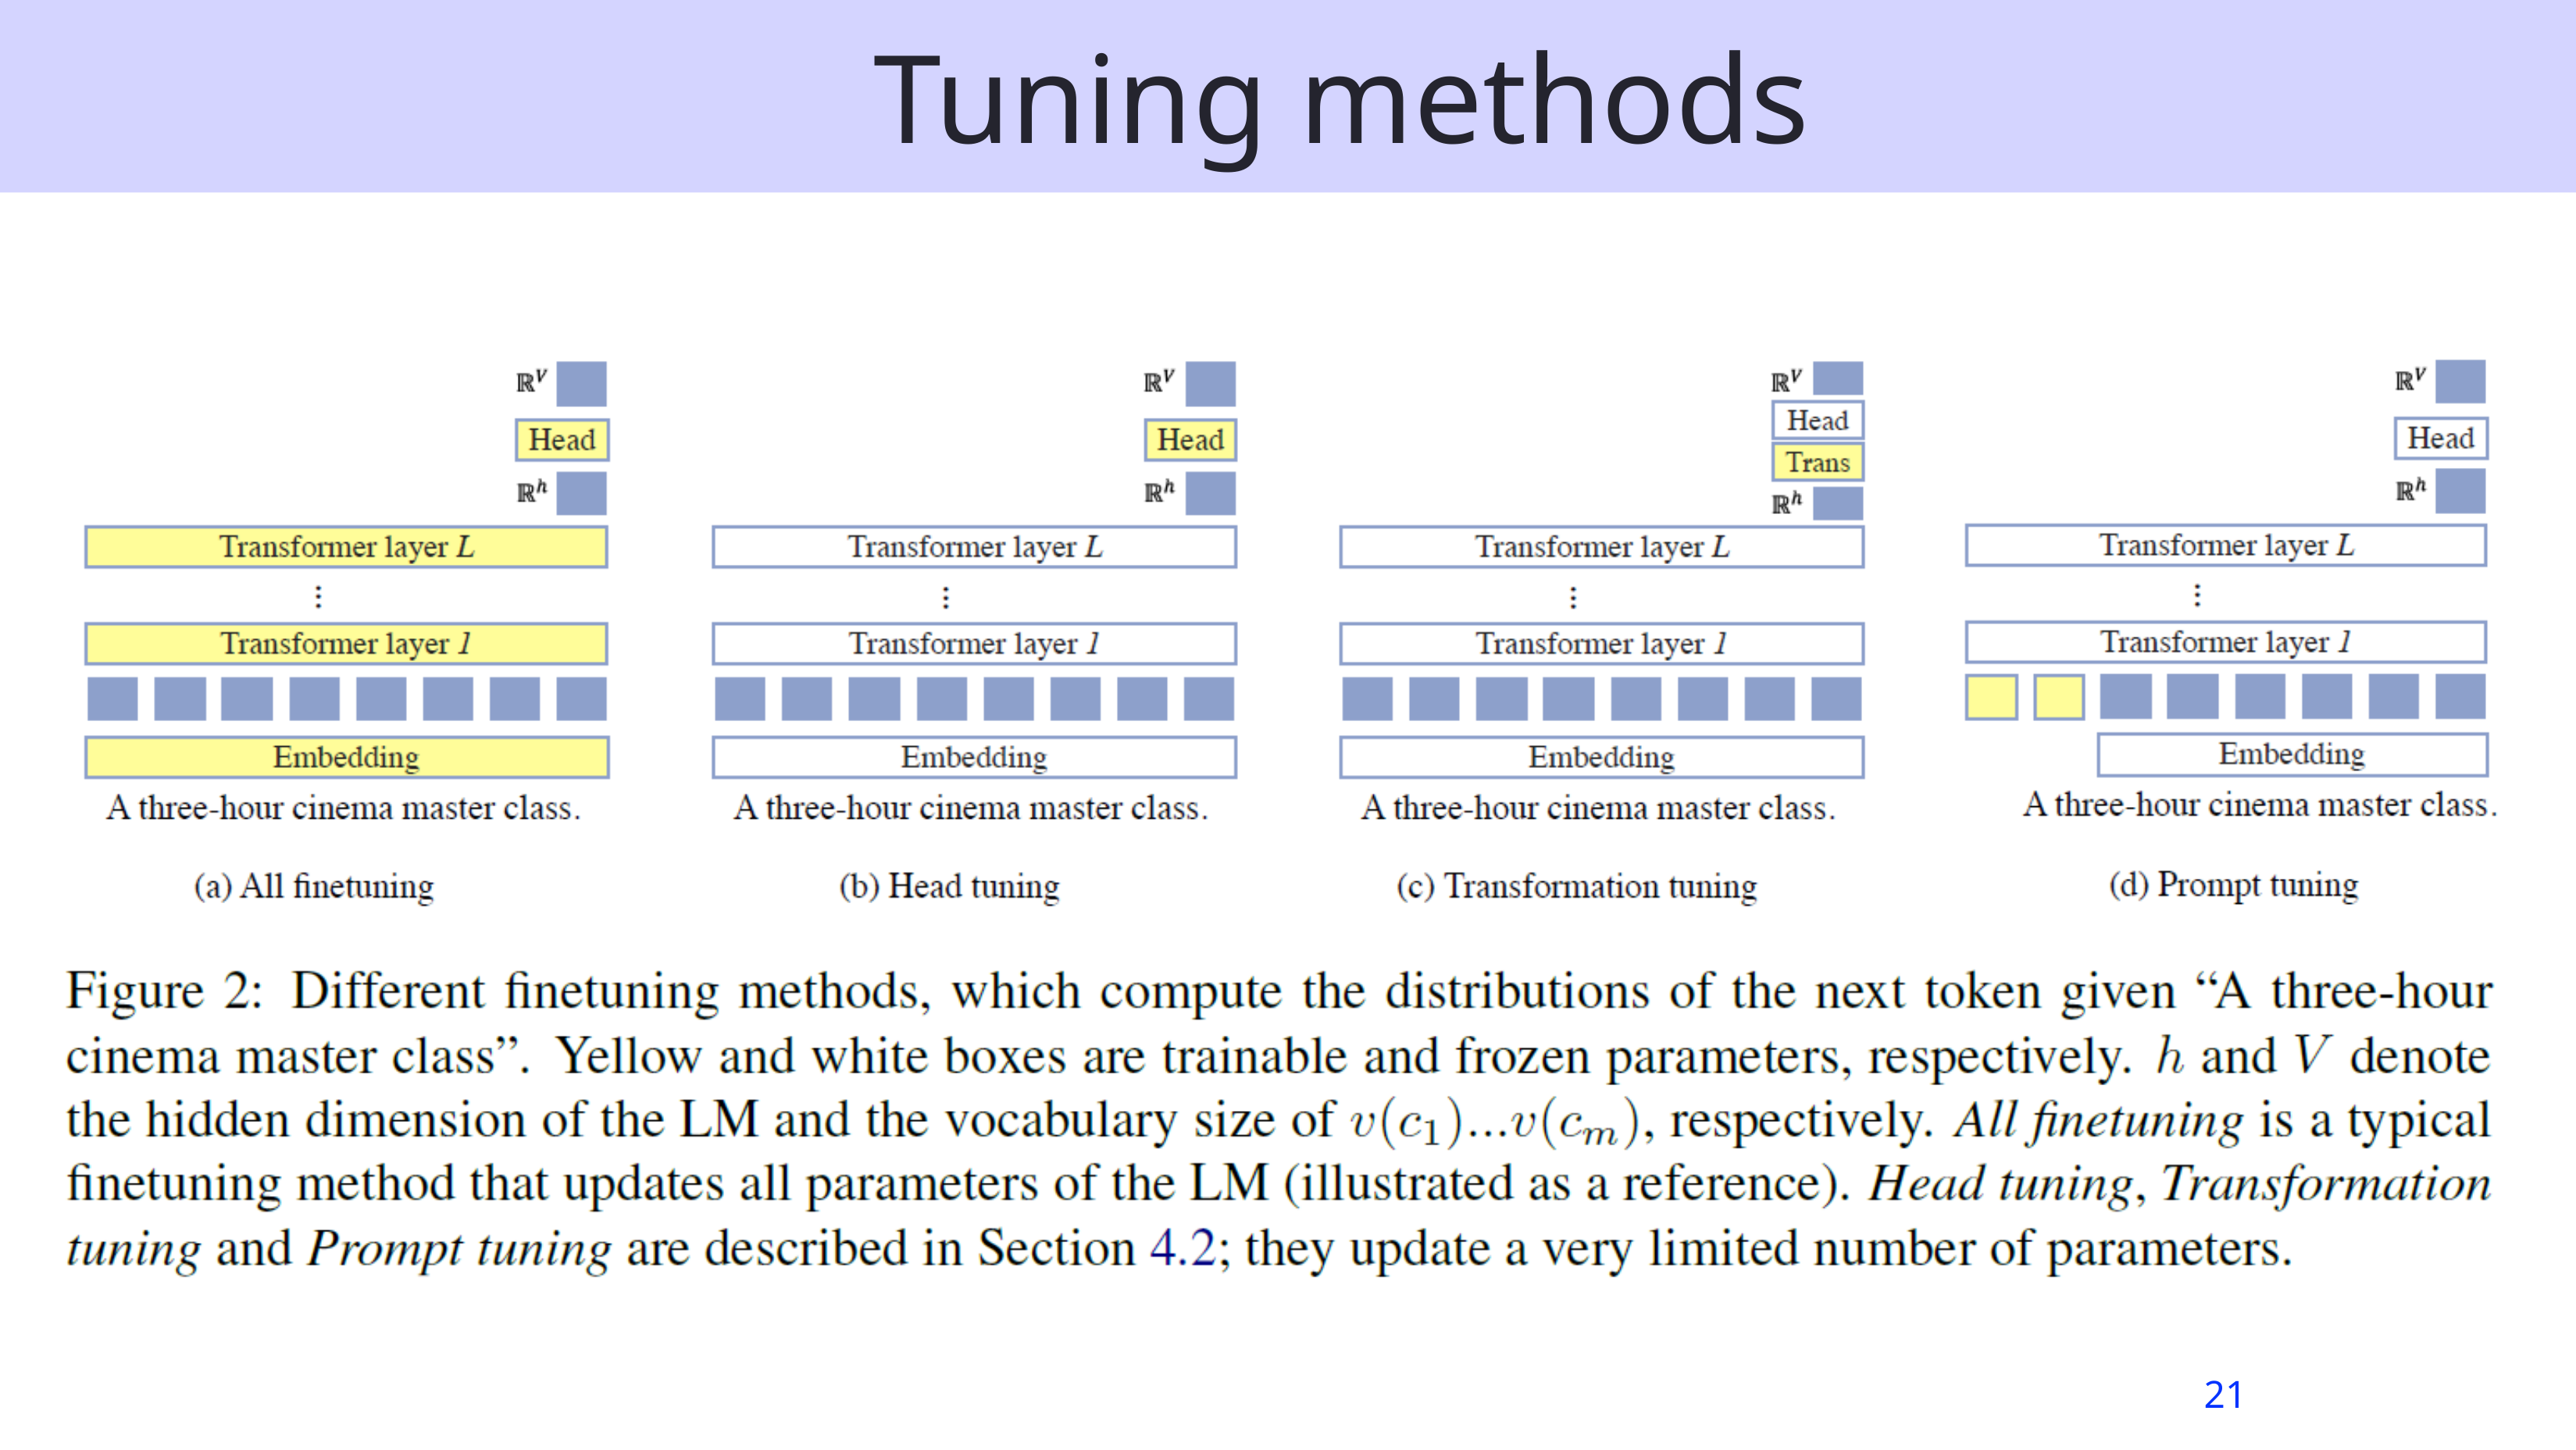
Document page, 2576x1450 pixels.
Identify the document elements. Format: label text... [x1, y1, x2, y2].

picture [0, 334, 2576, 1316]
text_box Tuning methods [726, 21, 1957, 169]
text_box 21 [2199, 1377, 2275, 1422]
